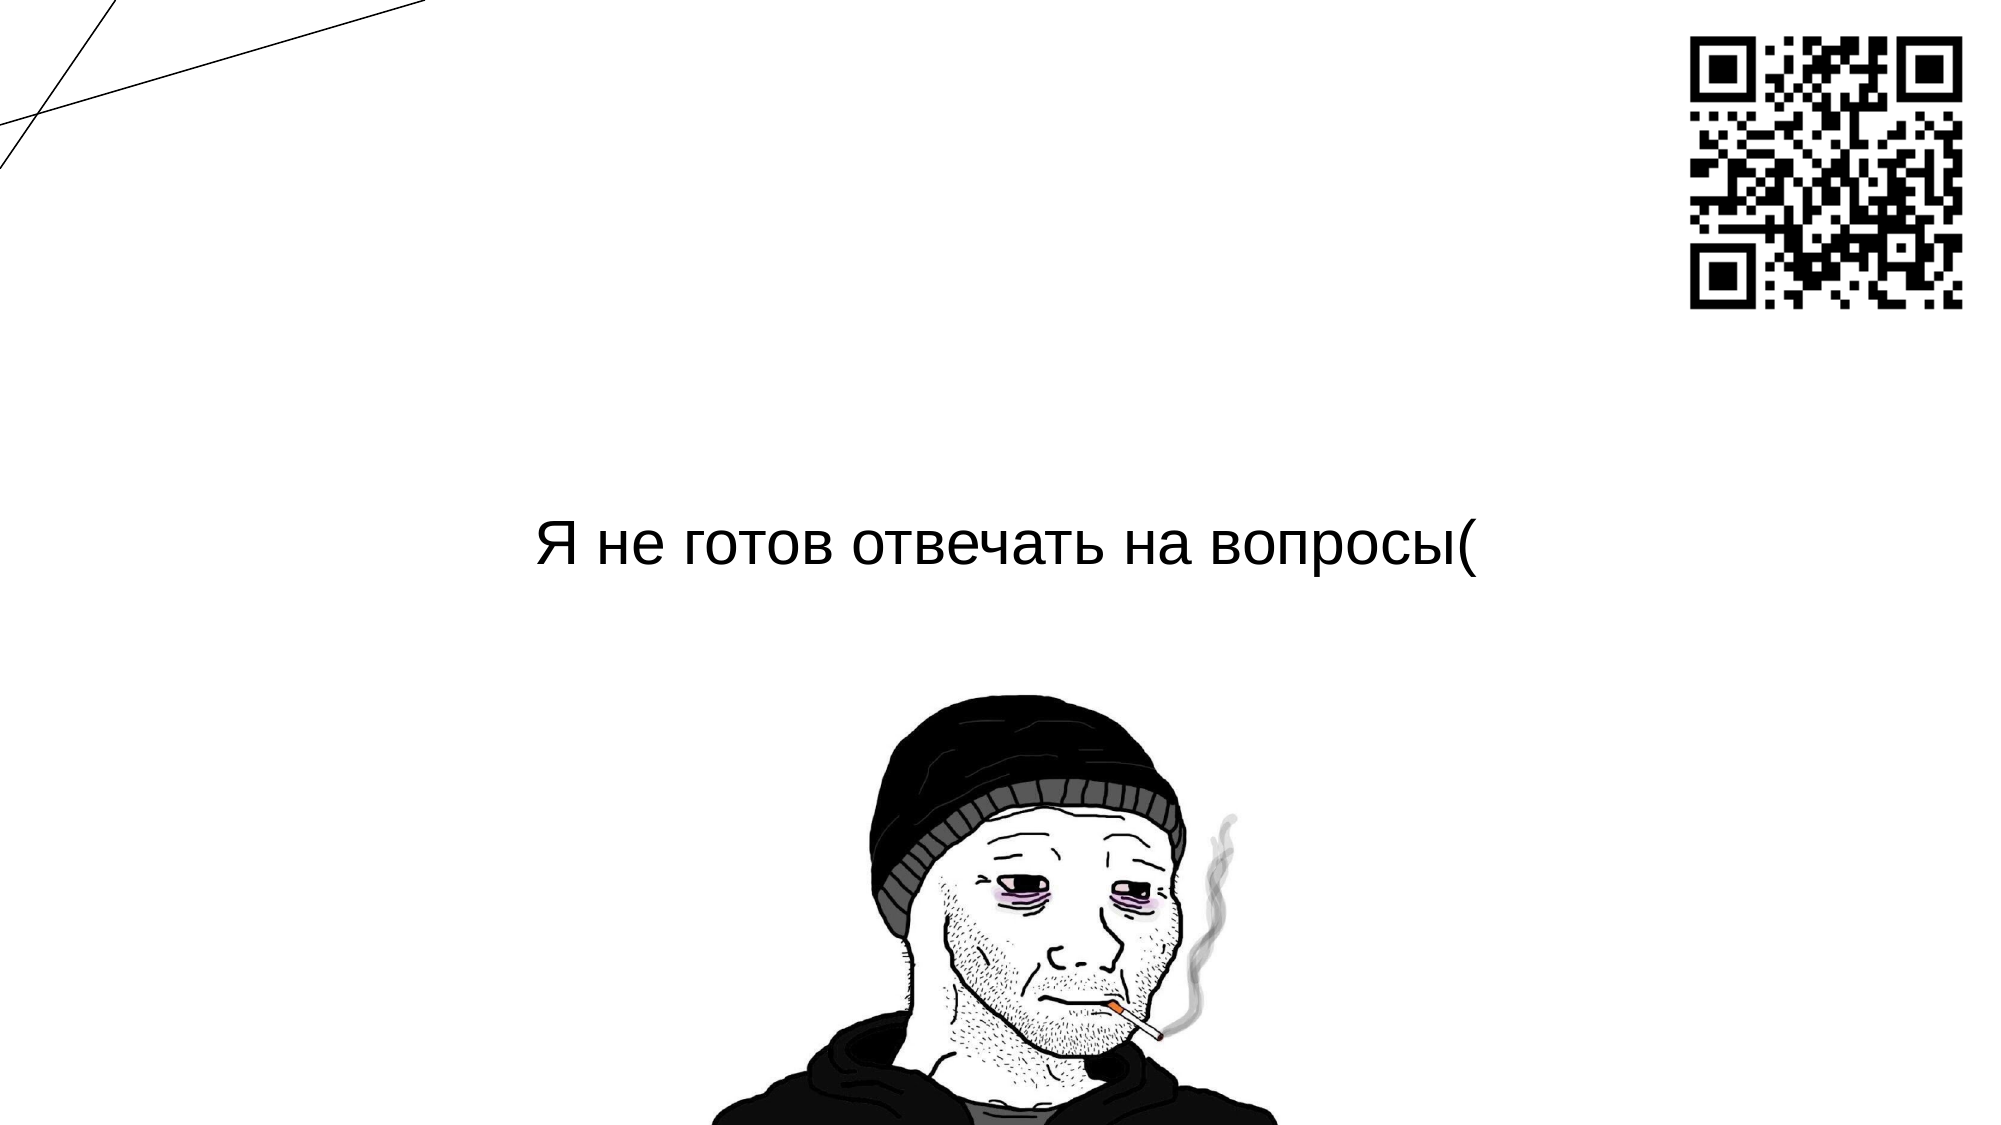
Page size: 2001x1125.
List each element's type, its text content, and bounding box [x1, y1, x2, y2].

text_box Я не готов отвечать на вопросы( [519, 495, 1521, 585]
picture [636, 692, 1405, 1125]
picture [1652, 0, 2000, 348]
